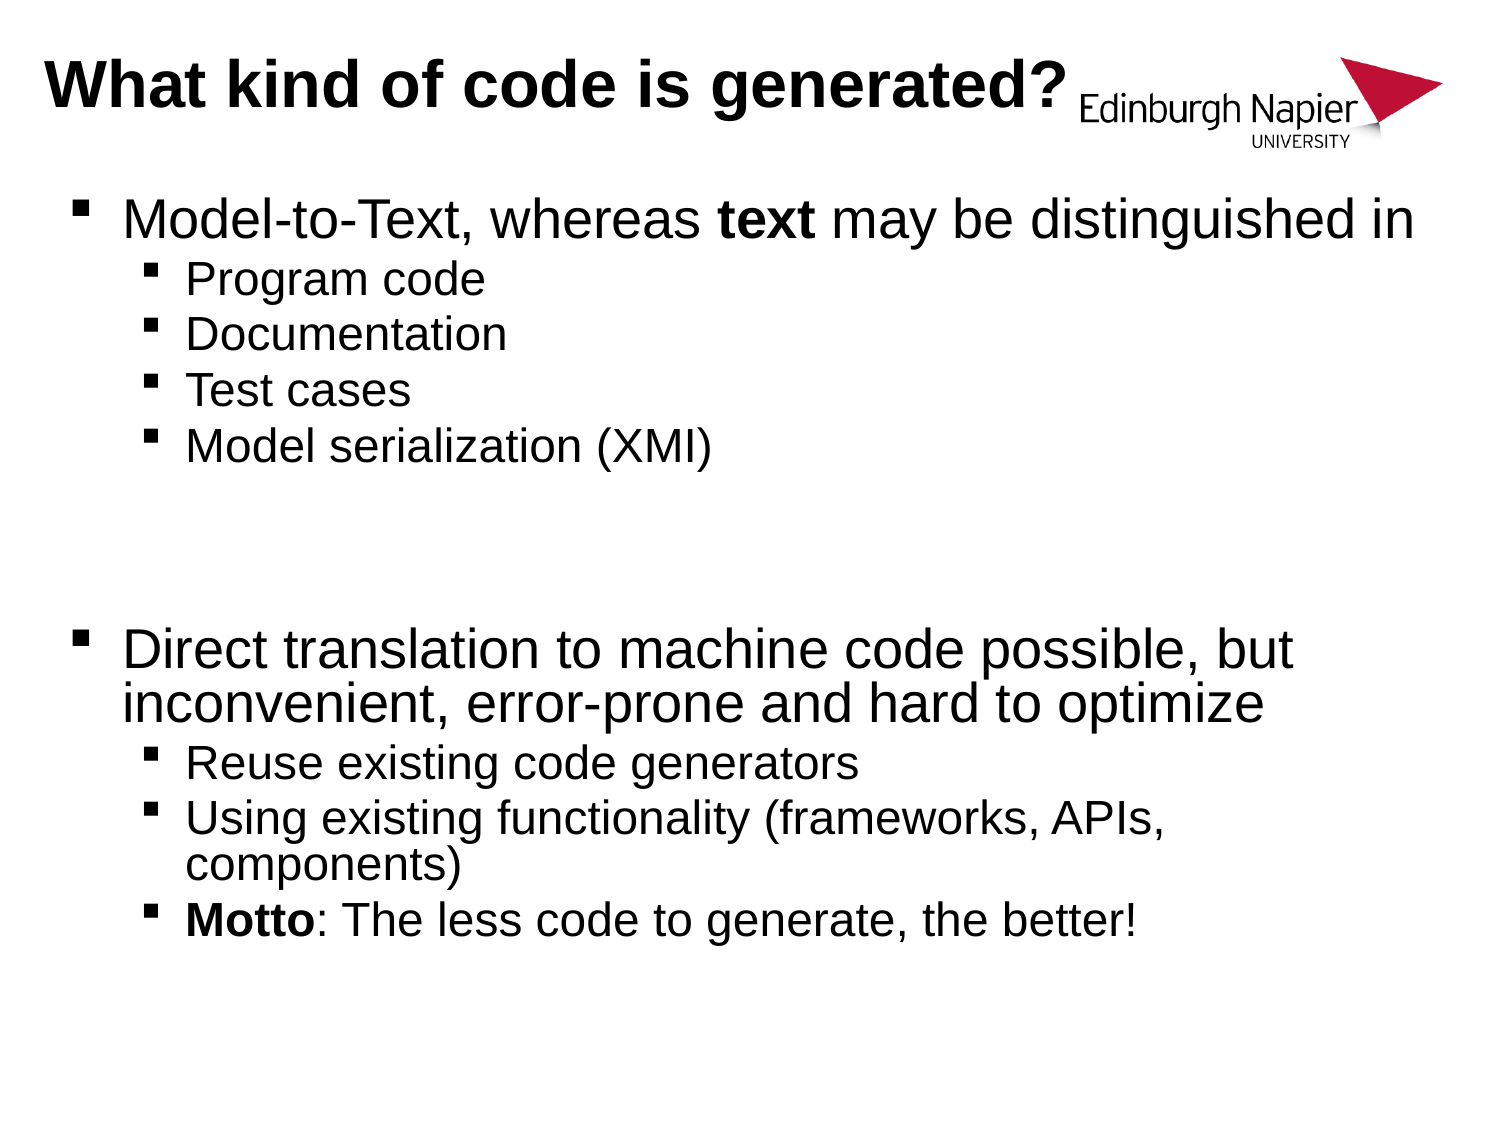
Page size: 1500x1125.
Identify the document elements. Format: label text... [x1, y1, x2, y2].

title What kind of code is generated? [29, 24, 1430, 138]
picture [1081, 57, 1443, 148]
list Model-to-Text, whereas text may be distinguished in Program code Documentation Test cases Model serialization (XMI) Direct translation to machine code possible, but inconvenient, error-prone and hard to optimize Reuse existing code generators Using existing functionality (frameworks, APIs, components) Motto: The less code to generate, the better! [53, 187, 1454, 961]
